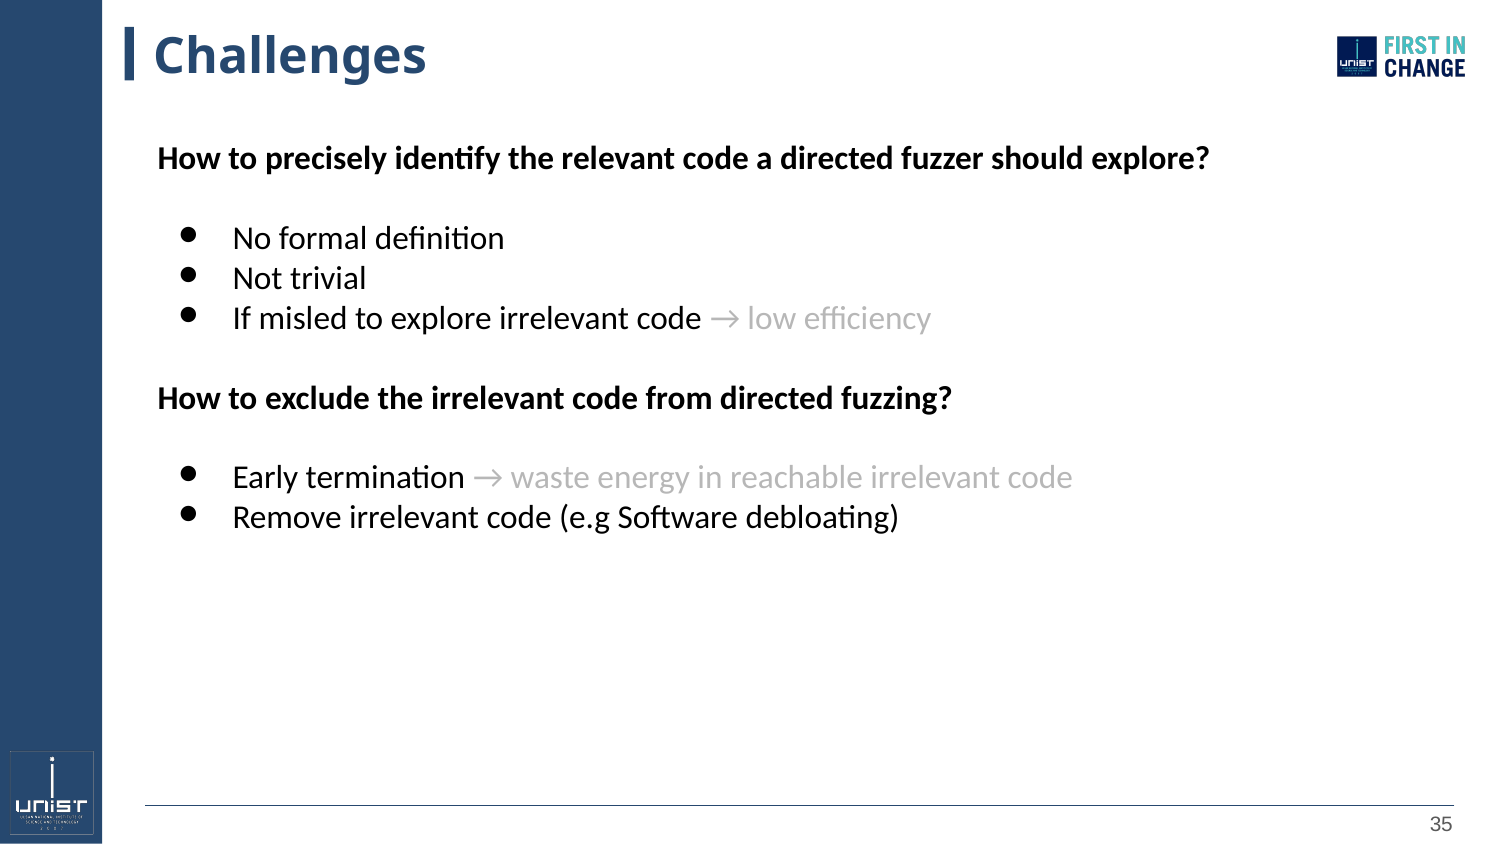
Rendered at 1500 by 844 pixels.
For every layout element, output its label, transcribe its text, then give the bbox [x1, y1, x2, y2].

text_box [0, 0, 103, 844]
text_box How to precisely identify the relevant code a directed fuzzer should explore? No formal definition Not trivial If misled to explore irrelevant code → low efficiency How to exclude the irrelevant code from directed fuzzing? Early termination → waste energy in reachable irrelevant code Remove irrelevant code (e.g Software debloating) [142, 121, 1378, 752]
text_box Challenges [142, 17, 1287, 121]
text_box [124, 26, 134, 81]
picture [6, 739, 102, 838]
picture [1336, 35, 1466, 78]
slide_number 35 [1377, 790, 1468, 844]
